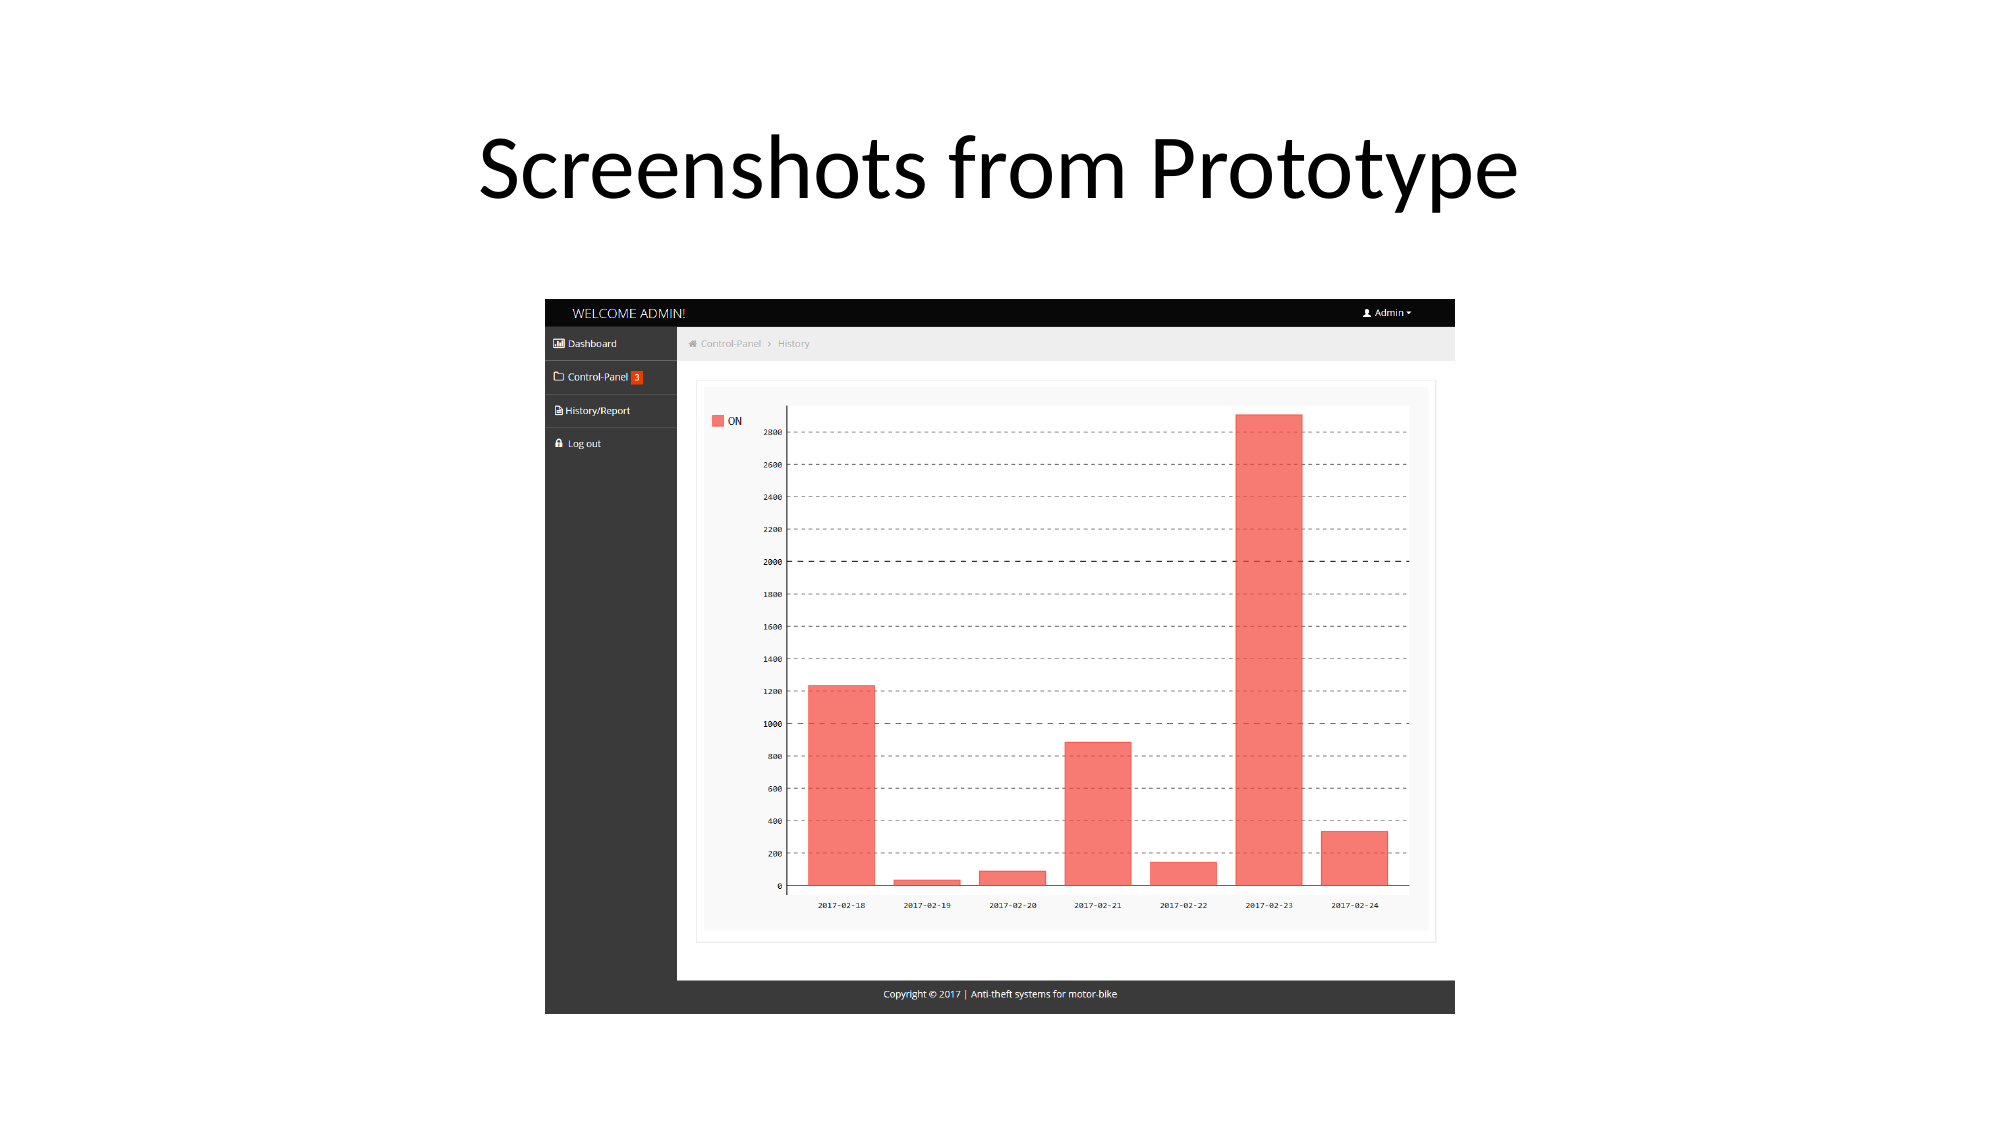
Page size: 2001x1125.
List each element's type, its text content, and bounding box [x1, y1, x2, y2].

title Screenshots from Prototype [137, 59, 1863, 278]
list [545, 299, 1455, 1014]
